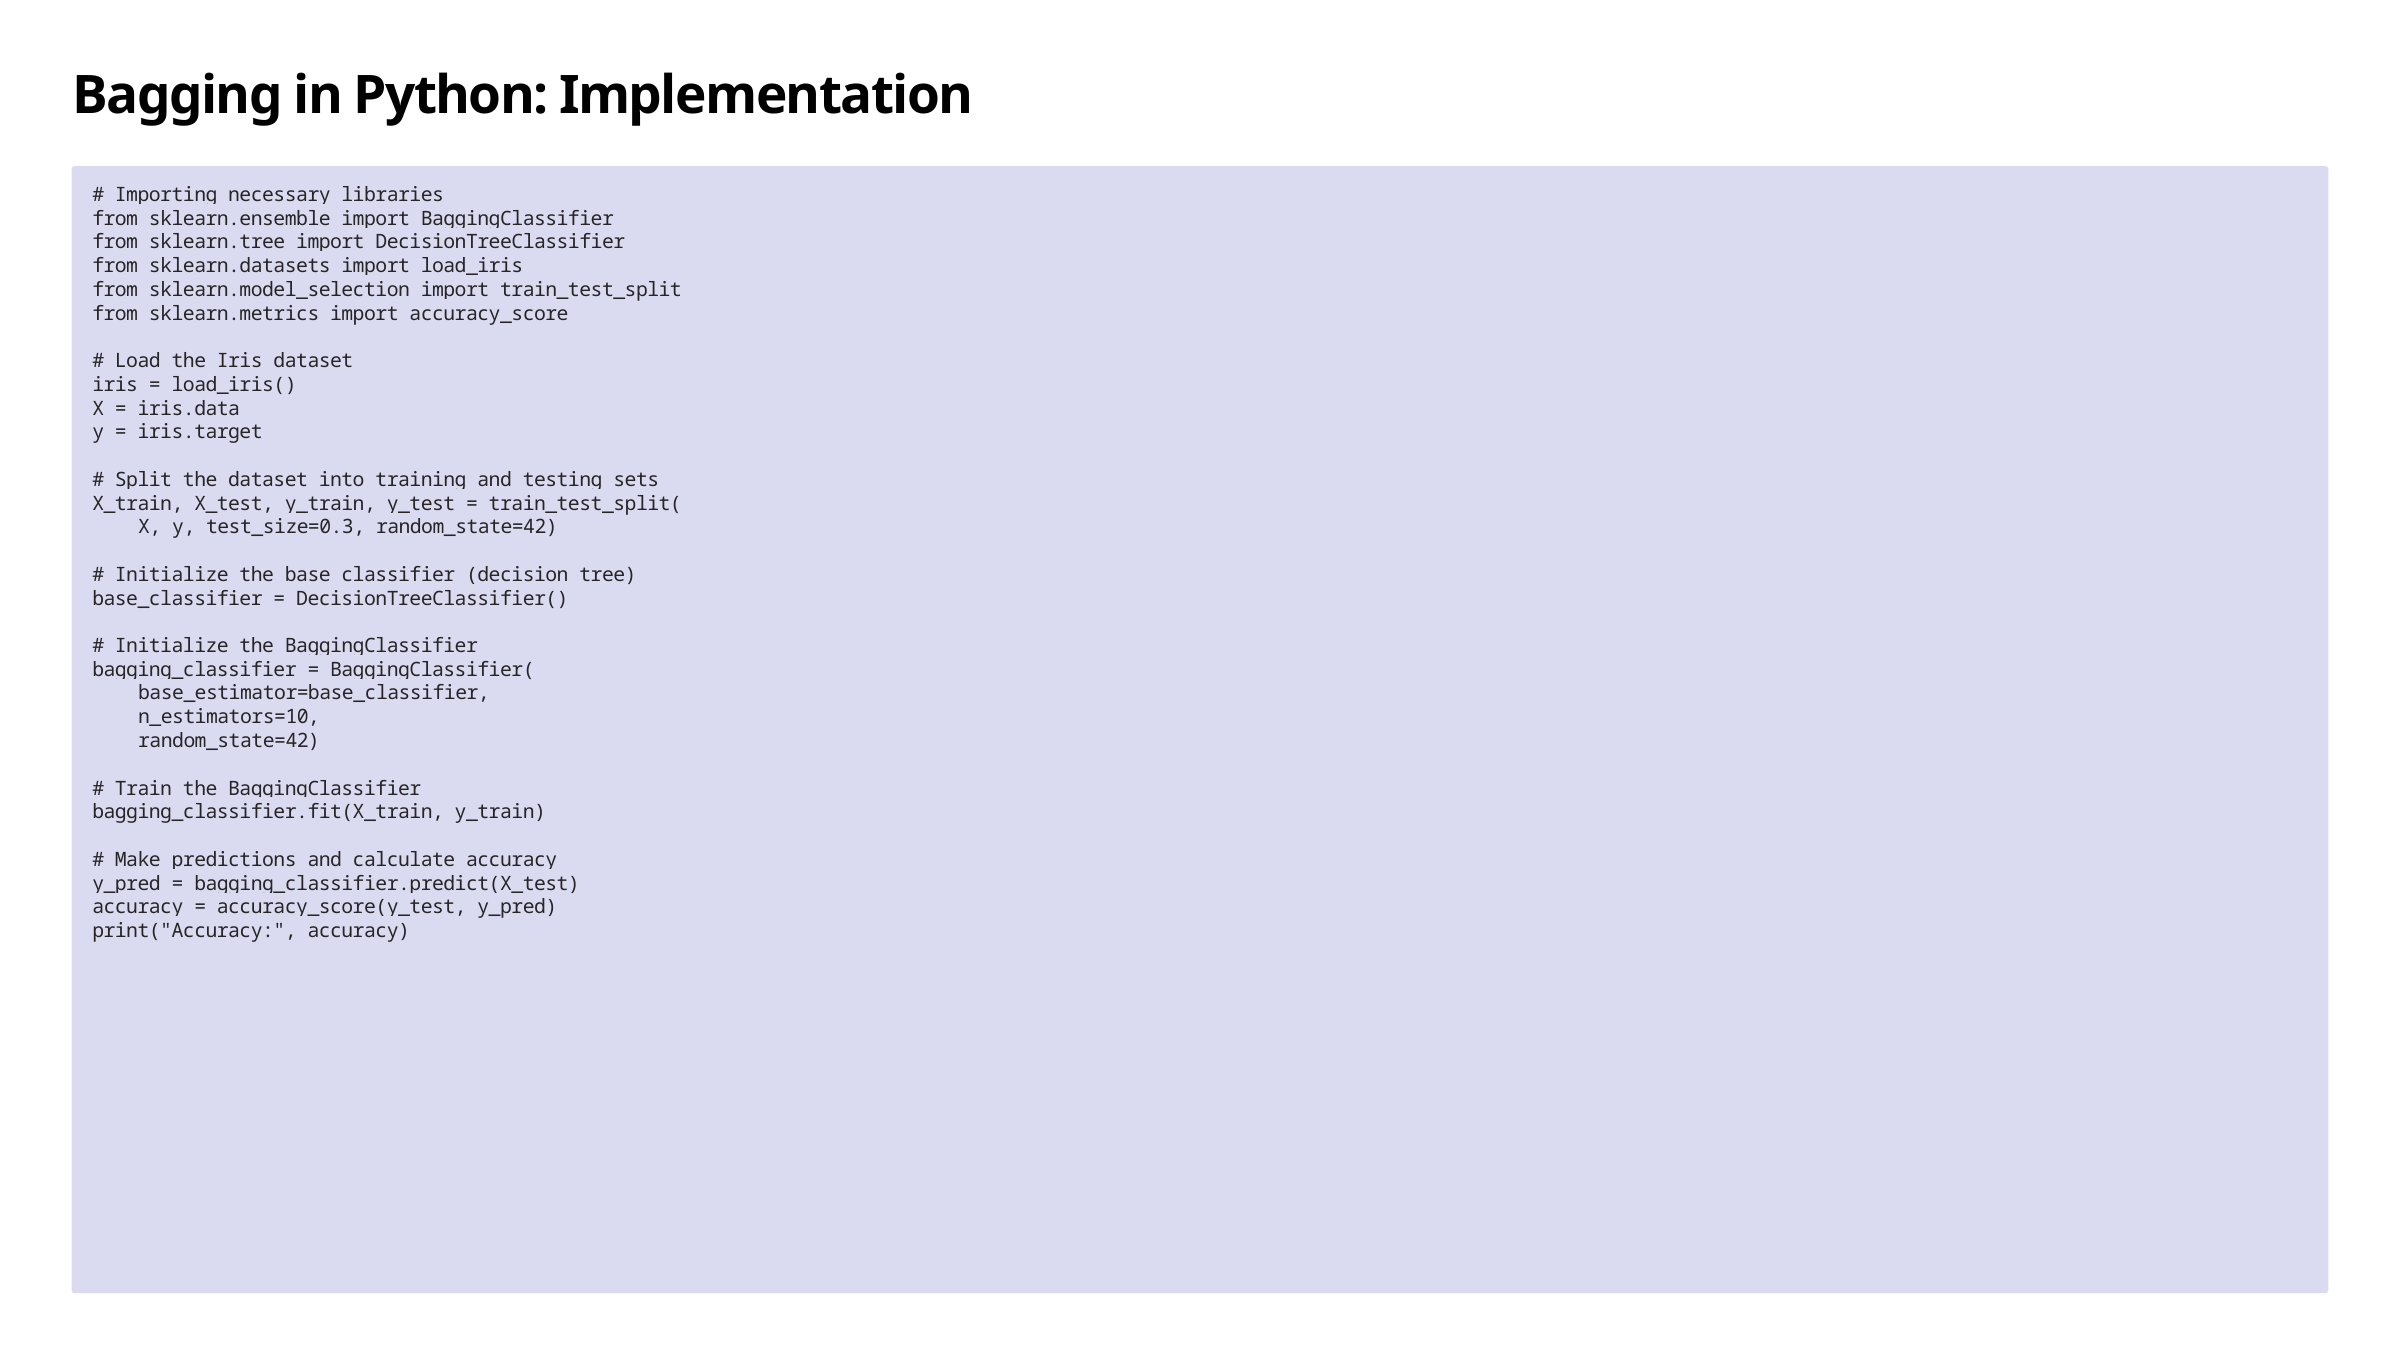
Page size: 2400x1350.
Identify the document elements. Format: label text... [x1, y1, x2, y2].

text_box # Importing necessary libraries from sklearn.ensemble import BaggingClassifier from sklearn.tree import DecisionTreeClassifier from sklearn.datasets import load_iris from sklearn.model_selection import train_test_split from sklearn.metrics import accuracy_score # Load the Iris dataset iris = load_iris() X = iris.data y = iris.target # Split the dataset into training and testing sets X_train, X_test, y_train, y_test = train_test_split( X, y, test_size=0.3, random_state=42) # Initialize the base classifier (decision tree) base_classifier = DecisionTreeClassifier() # Initialize the BaggingClassifier bagging_classifier = BaggingClassifier( base_estimator=base_classifier, n_estimators=10, random_state=42) # Train the BaggingClassifier bagging_classifier.fit(X_train, y_train) # Make predictions and calculate accuracy y_pred = bagging_classifier.predict(X_test) accuracy = accuracy_score(y_test, y_pred) print("Accuracy:", accuracy) [92, 181, 2308, 1278]
text_box [71, 166, 2329, 1294]
text_box Bagging in Python: Implementation [72, 56, 946, 125]
